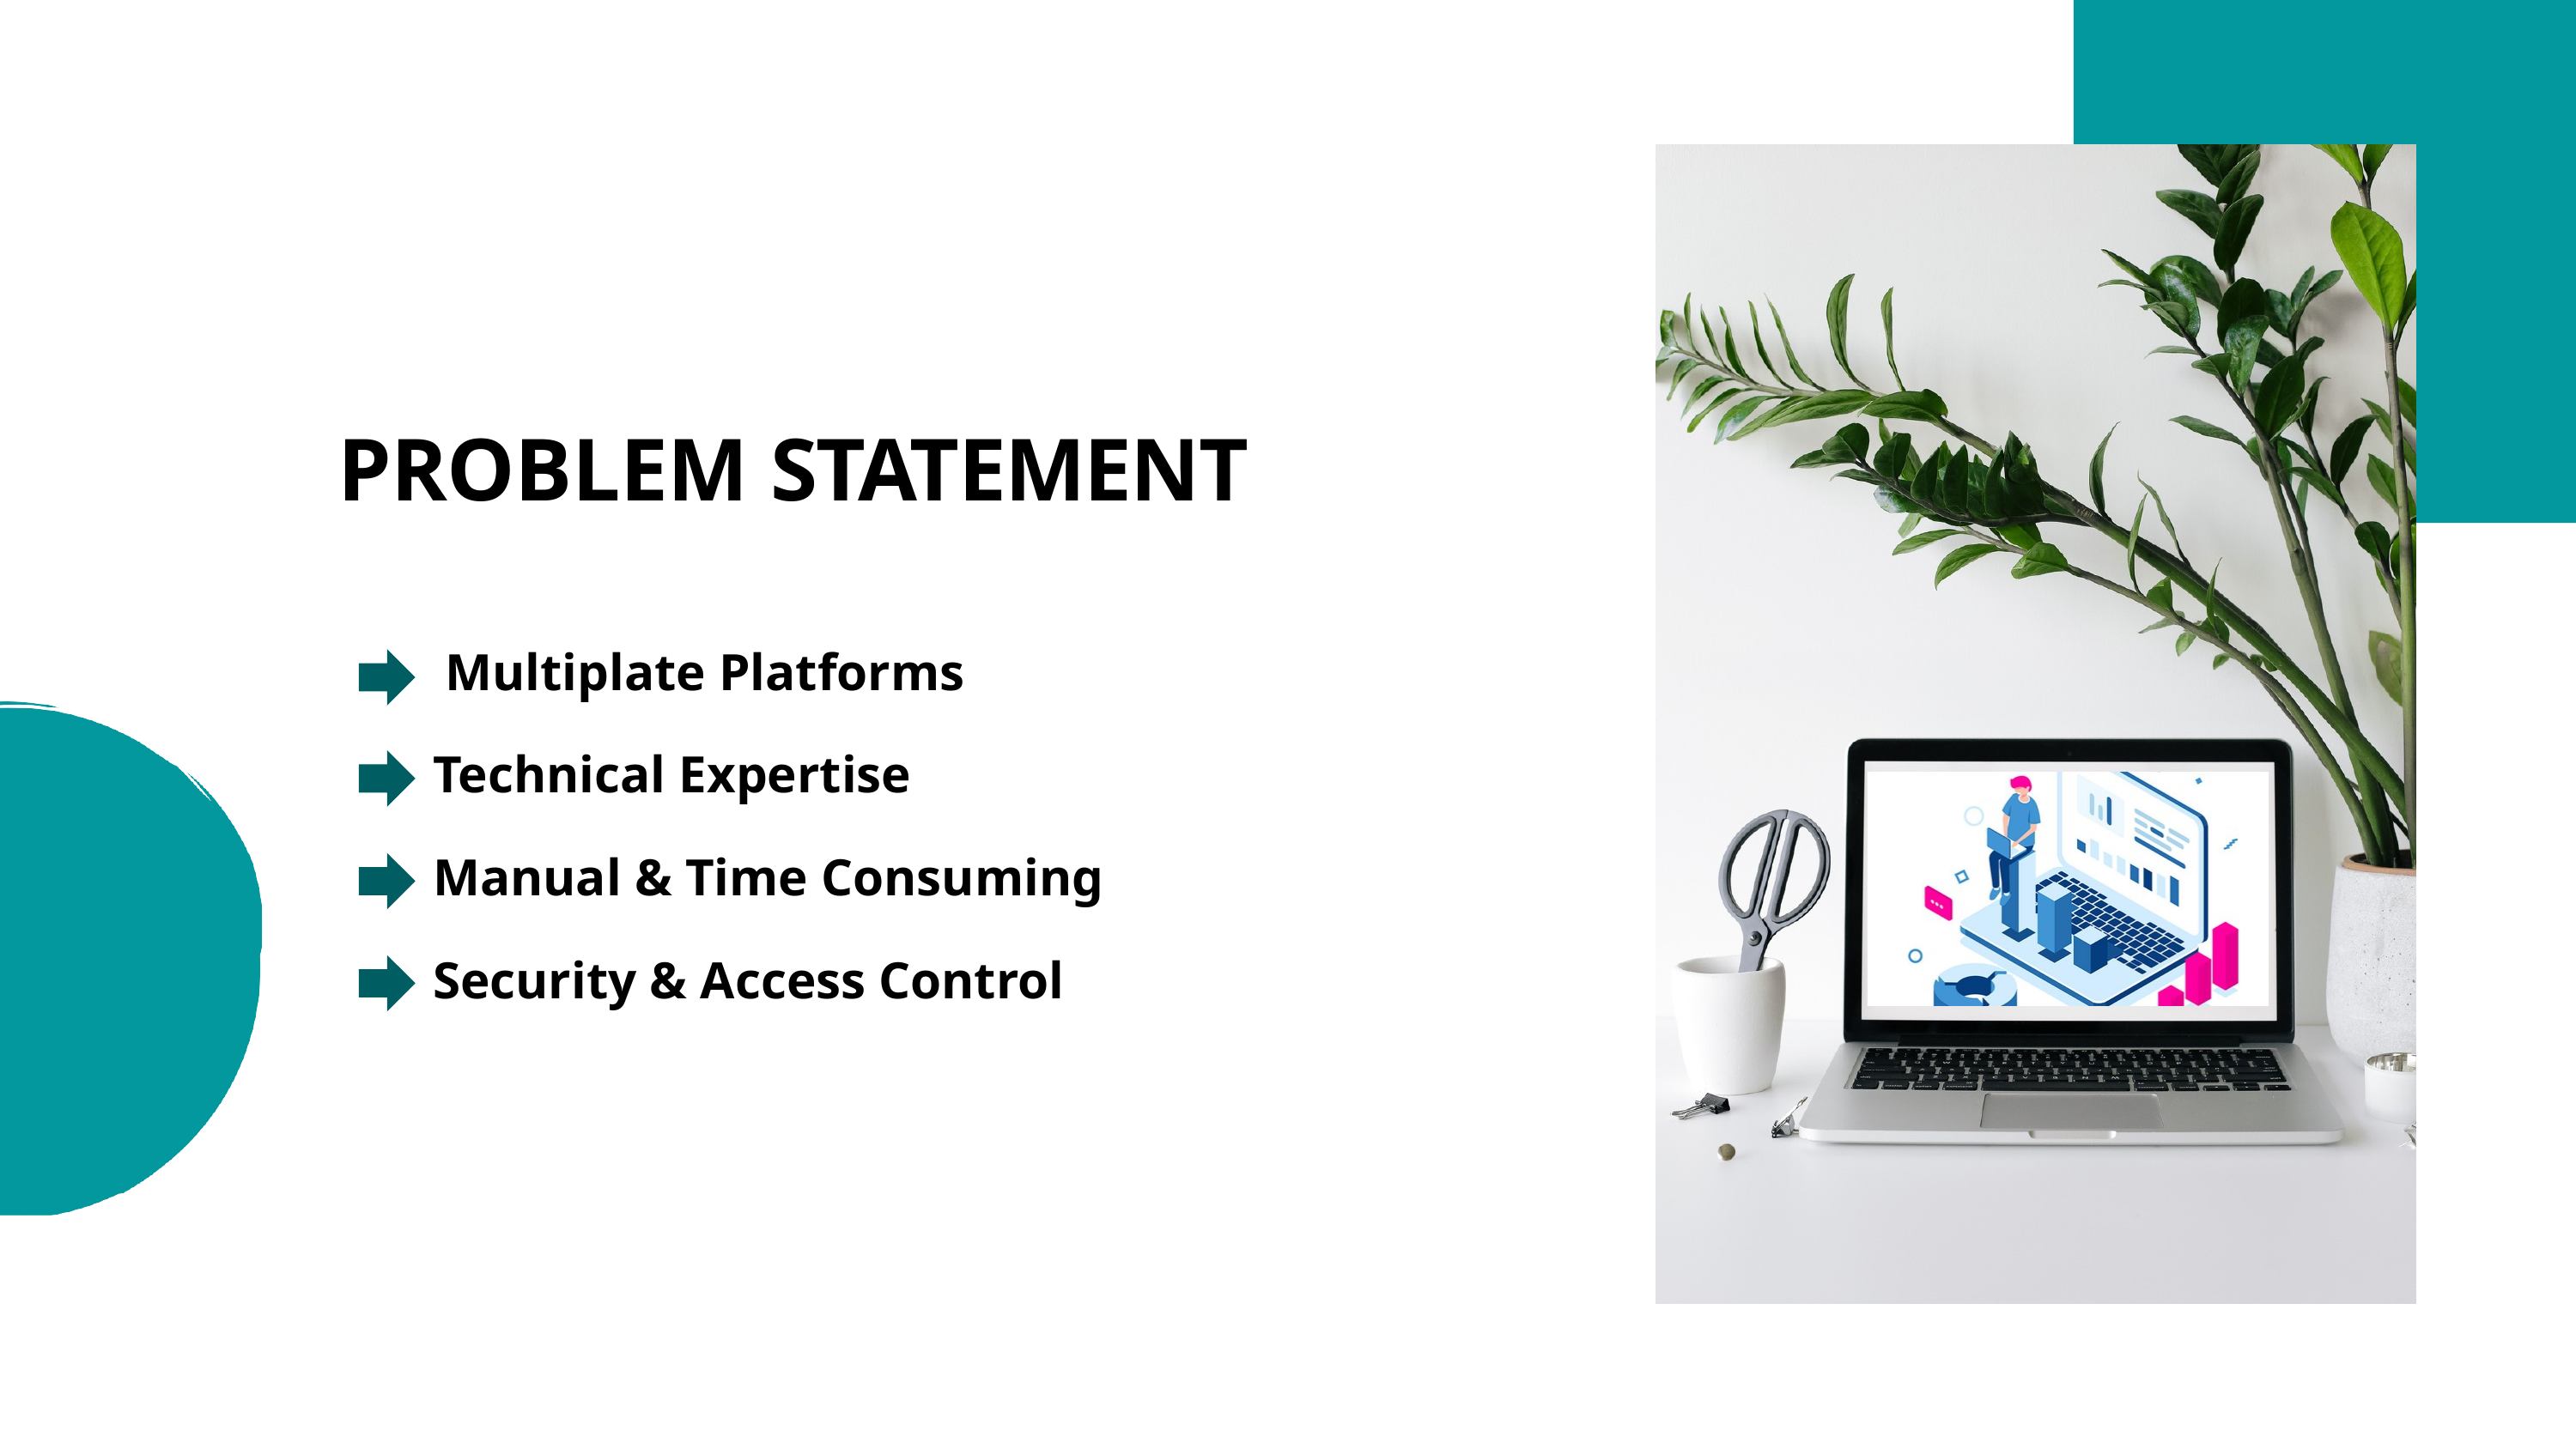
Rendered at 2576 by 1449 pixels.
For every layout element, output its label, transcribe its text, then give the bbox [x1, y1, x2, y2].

text_box [358, 658, 416, 706]
text_box Multiplate Platforms [443, 638, 1170, 700]
title PROBLEM STATEMENT [336, 413, 1386, 658]
text_box Security & Access Control [431, 946, 1157, 1009]
text_box [358, 750, 416, 807]
text_box [358, 955, 416, 1012]
text_box [358, 852, 416, 910]
text_box [0, 701, 263, 1216]
text_box Manual & Time Consuming [431, 844, 1157, 906]
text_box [1655, 0, 2576, 1304]
text_box Technical Expertise [431, 741, 1157, 803]
